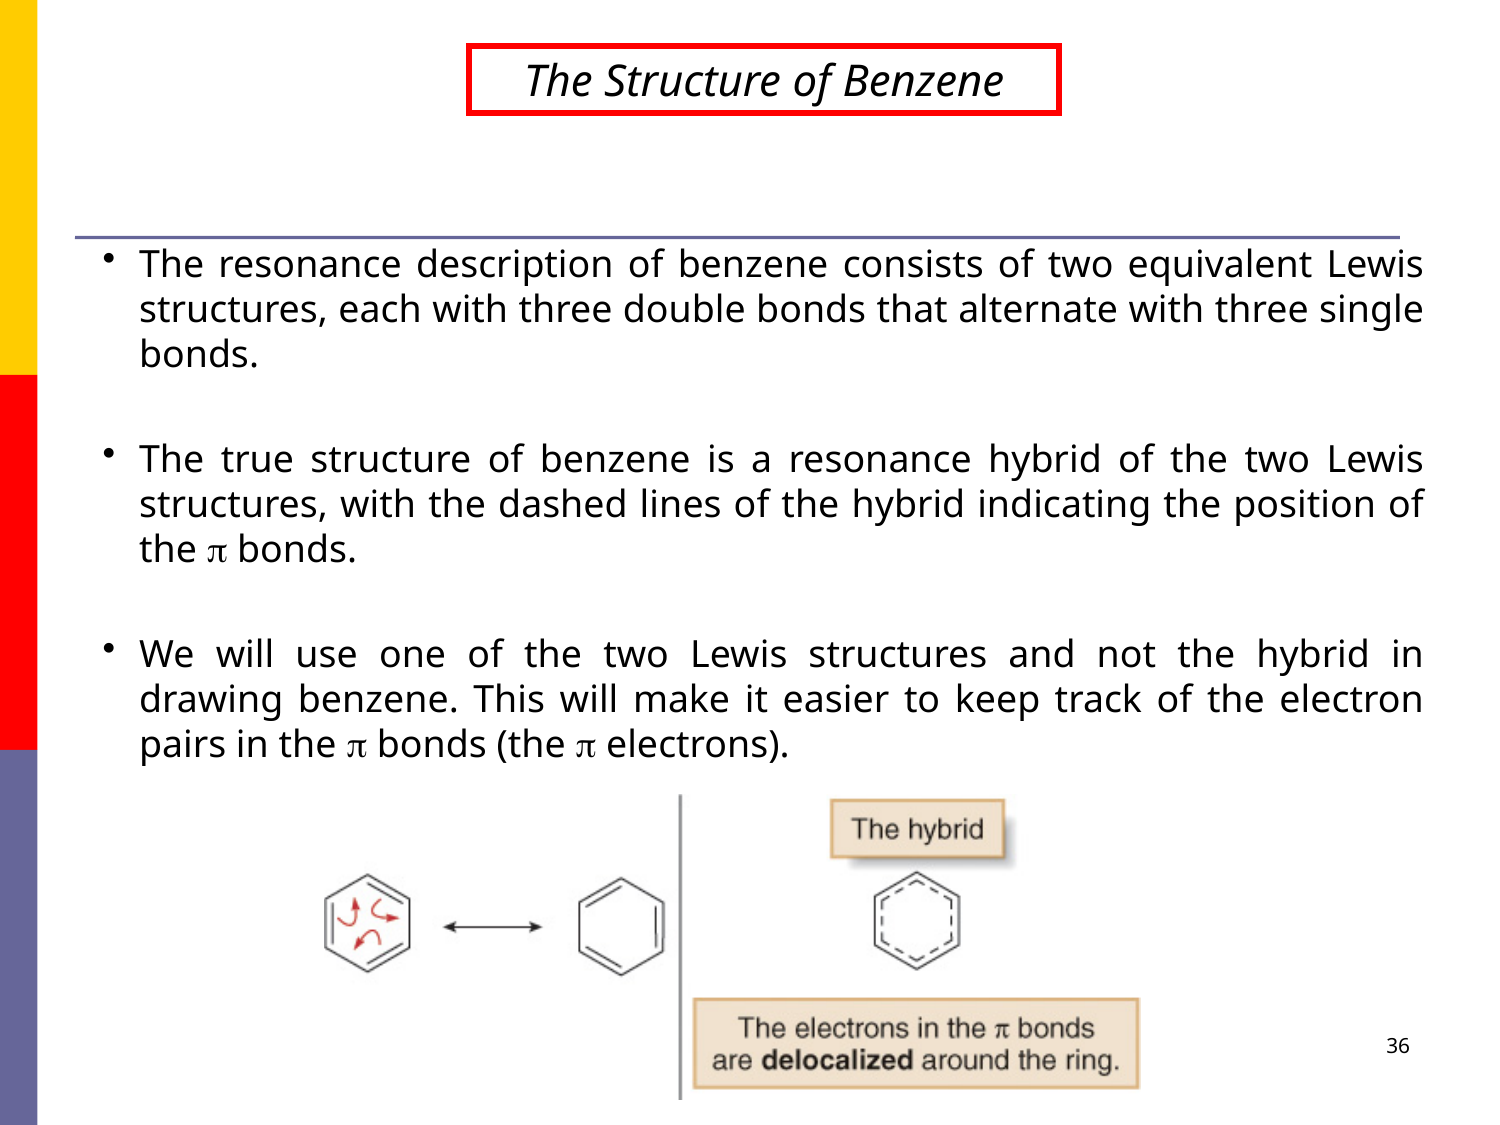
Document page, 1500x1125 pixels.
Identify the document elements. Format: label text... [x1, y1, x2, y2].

text_box The Structure of Benzene [468, 45, 1060, 113]
text_box The resonance description of benzene consists of two equivalent Lewis structures, each with three double bonds that alternate with three single bonds. The true structure of benzene is a resonance hybrid of the two Lewis structures, with the dashed lines of the hybrid indicating the position of the  bonds. We will use one of the two Lewis structures and not the hybrid in drawing benzene. This will make it easier to keep track of the electron pairs in the  bonds (the  electrons). [87, 233, 1441, 773]
picture [324, 794, 1141, 1101]
slide_number 36 [1144, 1025, 1425, 1100]
